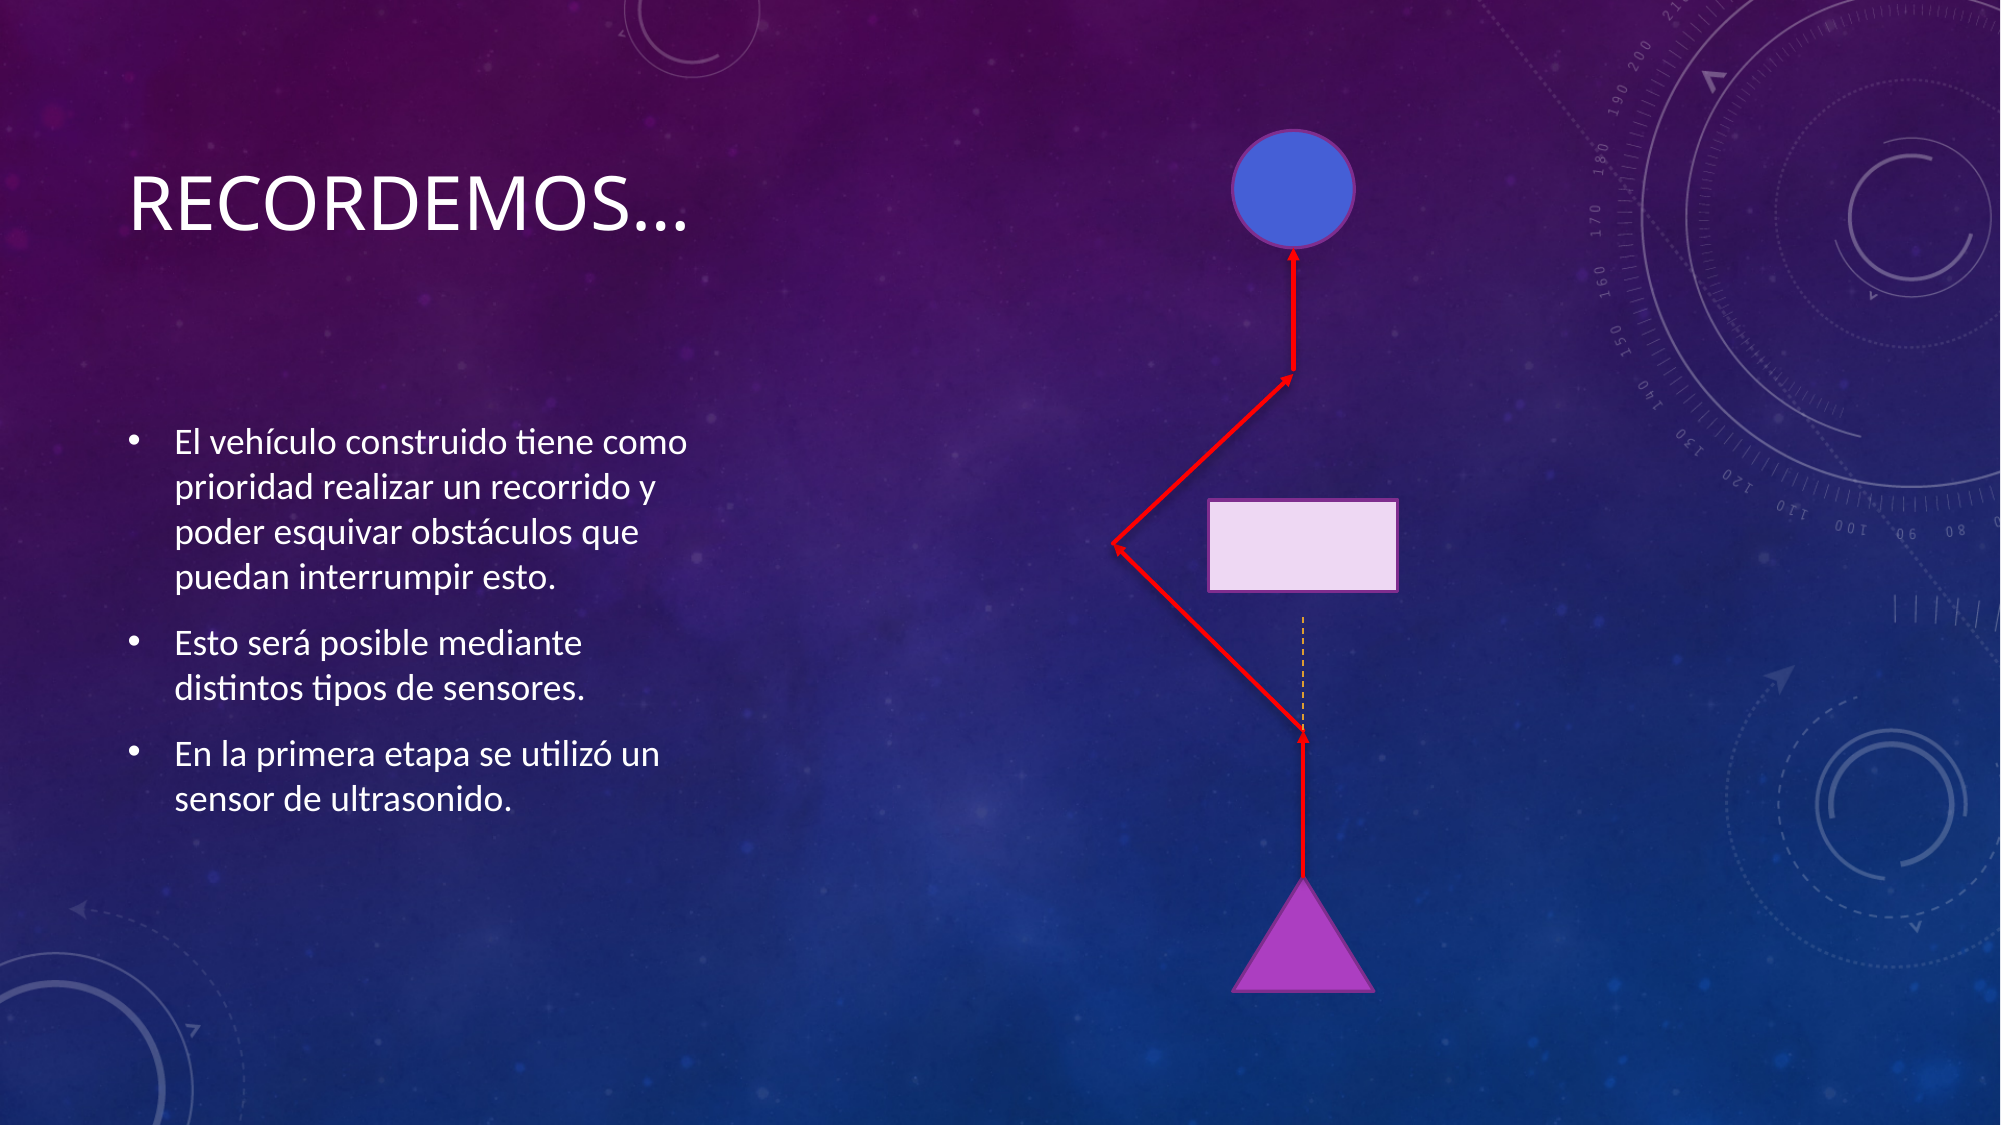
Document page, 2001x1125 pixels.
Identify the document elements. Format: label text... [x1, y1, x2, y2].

text_box [1231, 128, 1356, 250]
text_box [1299, 498, 1399, 593]
text_box [1231, 884, 1376, 993]
title Recordemos… [112, 80, 1775, 320]
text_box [1112, 373, 1294, 544]
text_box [1112, 543, 1304, 731]
picture [0, 0, 2001, 1125]
list El vehículo construido tiene como prioridad realizar un recorrido y poder esquivar obstáculos que puedan interrumpir esto. Esto será posible mediante distintos tipos de sensores. En la primera etapa se utilizó un sensor de ultrasonido. [112, 351, 727, 950]
